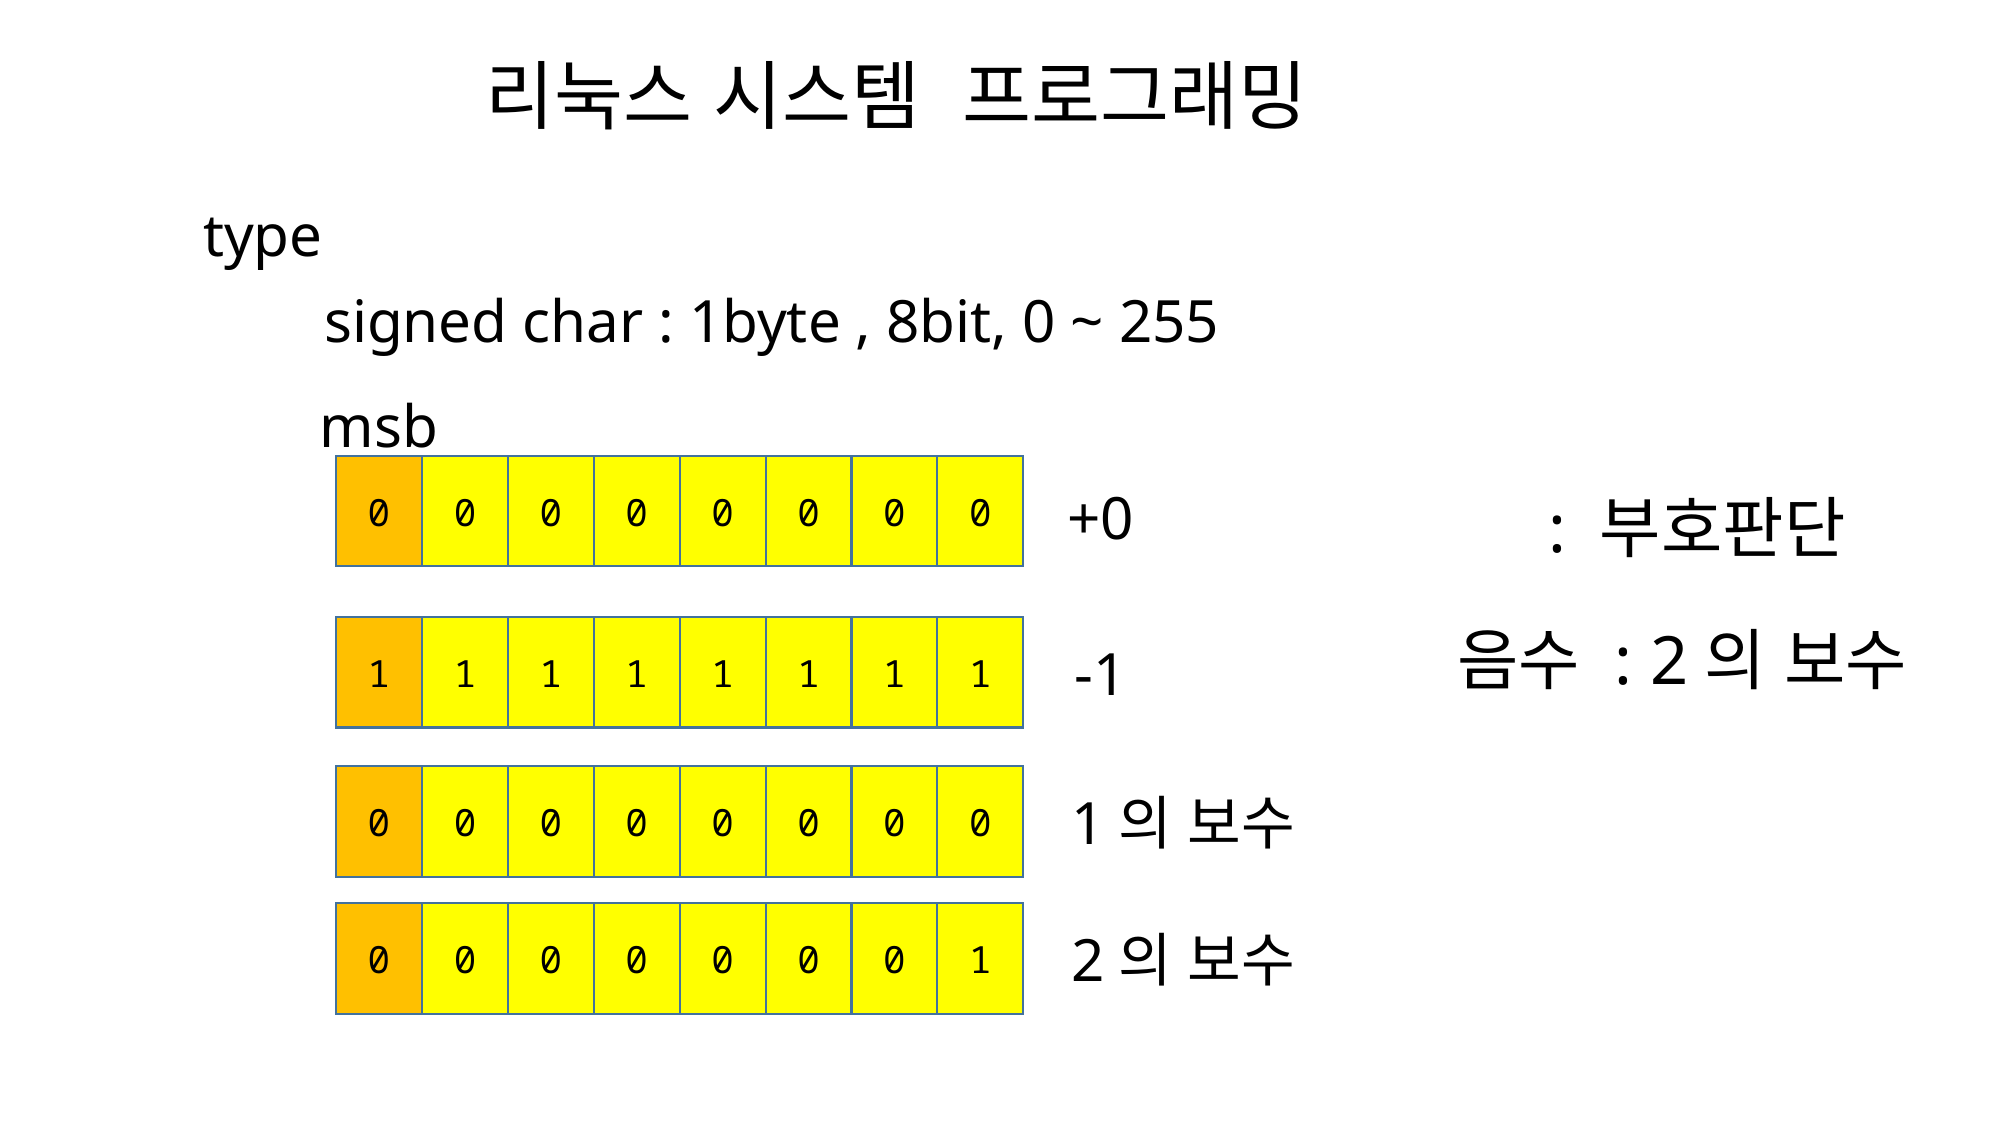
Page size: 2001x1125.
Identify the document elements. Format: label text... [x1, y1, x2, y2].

text_box 1 [593, 616, 679, 729]
text_box 0 [679, 902, 765, 1015]
text_box 1 [936, 902, 1024, 1015]
text_box type [188, 190, 338, 276]
text_box msb [305, 382, 453, 467]
text_box 0 [850, 455, 936, 567]
text_box signed char : 1byte , 8bit, 0 ~ 255 [309, 276, 1235, 362]
text_box 0 [335, 902, 421, 1015]
text_box 0 [593, 455, 679, 567]
text_box 0 [765, 765, 850, 878]
text_box 0 [421, 455, 507, 567]
text_box -1 [1059, 629, 1142, 715]
text_box 0 [507, 765, 593, 878]
text_box 2의 보수 [1056, 915, 1310, 1001]
text_box 1 [850, 616, 936, 729]
text_box 0 [765, 902, 850, 1015]
text_box 1 [335, 616, 421, 729]
text_box 리눅스 시스템 프로그래밍 [471, 40, 1323, 146]
text_box +0 [1052, 473, 1149, 559]
text_box 0 [421, 902, 507, 1015]
text_box 0 [765, 455, 850, 567]
text_box 0 [335, 765, 421, 878]
text_box 0 [593, 902, 679, 1015]
text_box 0 [936, 765, 1024, 878]
text_box 음수 : 2의 보수 [1457, 618, 1908, 699]
text_box 0 [507, 902, 593, 1015]
text_box 1의 보수 [1056, 778, 1310, 864]
text_box 0 [421, 765, 507, 878]
text_box 1 [765, 616, 850, 729]
text_box 0 [679, 455, 765, 567]
text_box 1 [936, 616, 1024, 729]
text_box 0 [507, 455, 593, 567]
text_box 1 [421, 616, 507, 729]
text_box 0 [593, 765, 679, 878]
text_box 1 [507, 616, 593, 729]
text_box 0 [936, 455, 1024, 567]
text_box 1 [679, 616, 765, 729]
text_box 0 [850, 902, 936, 1015]
text_box 0 [679, 765, 765, 878]
text_box 0 [335, 467, 421, 567]
text_box 0 [850, 765, 936, 878]
